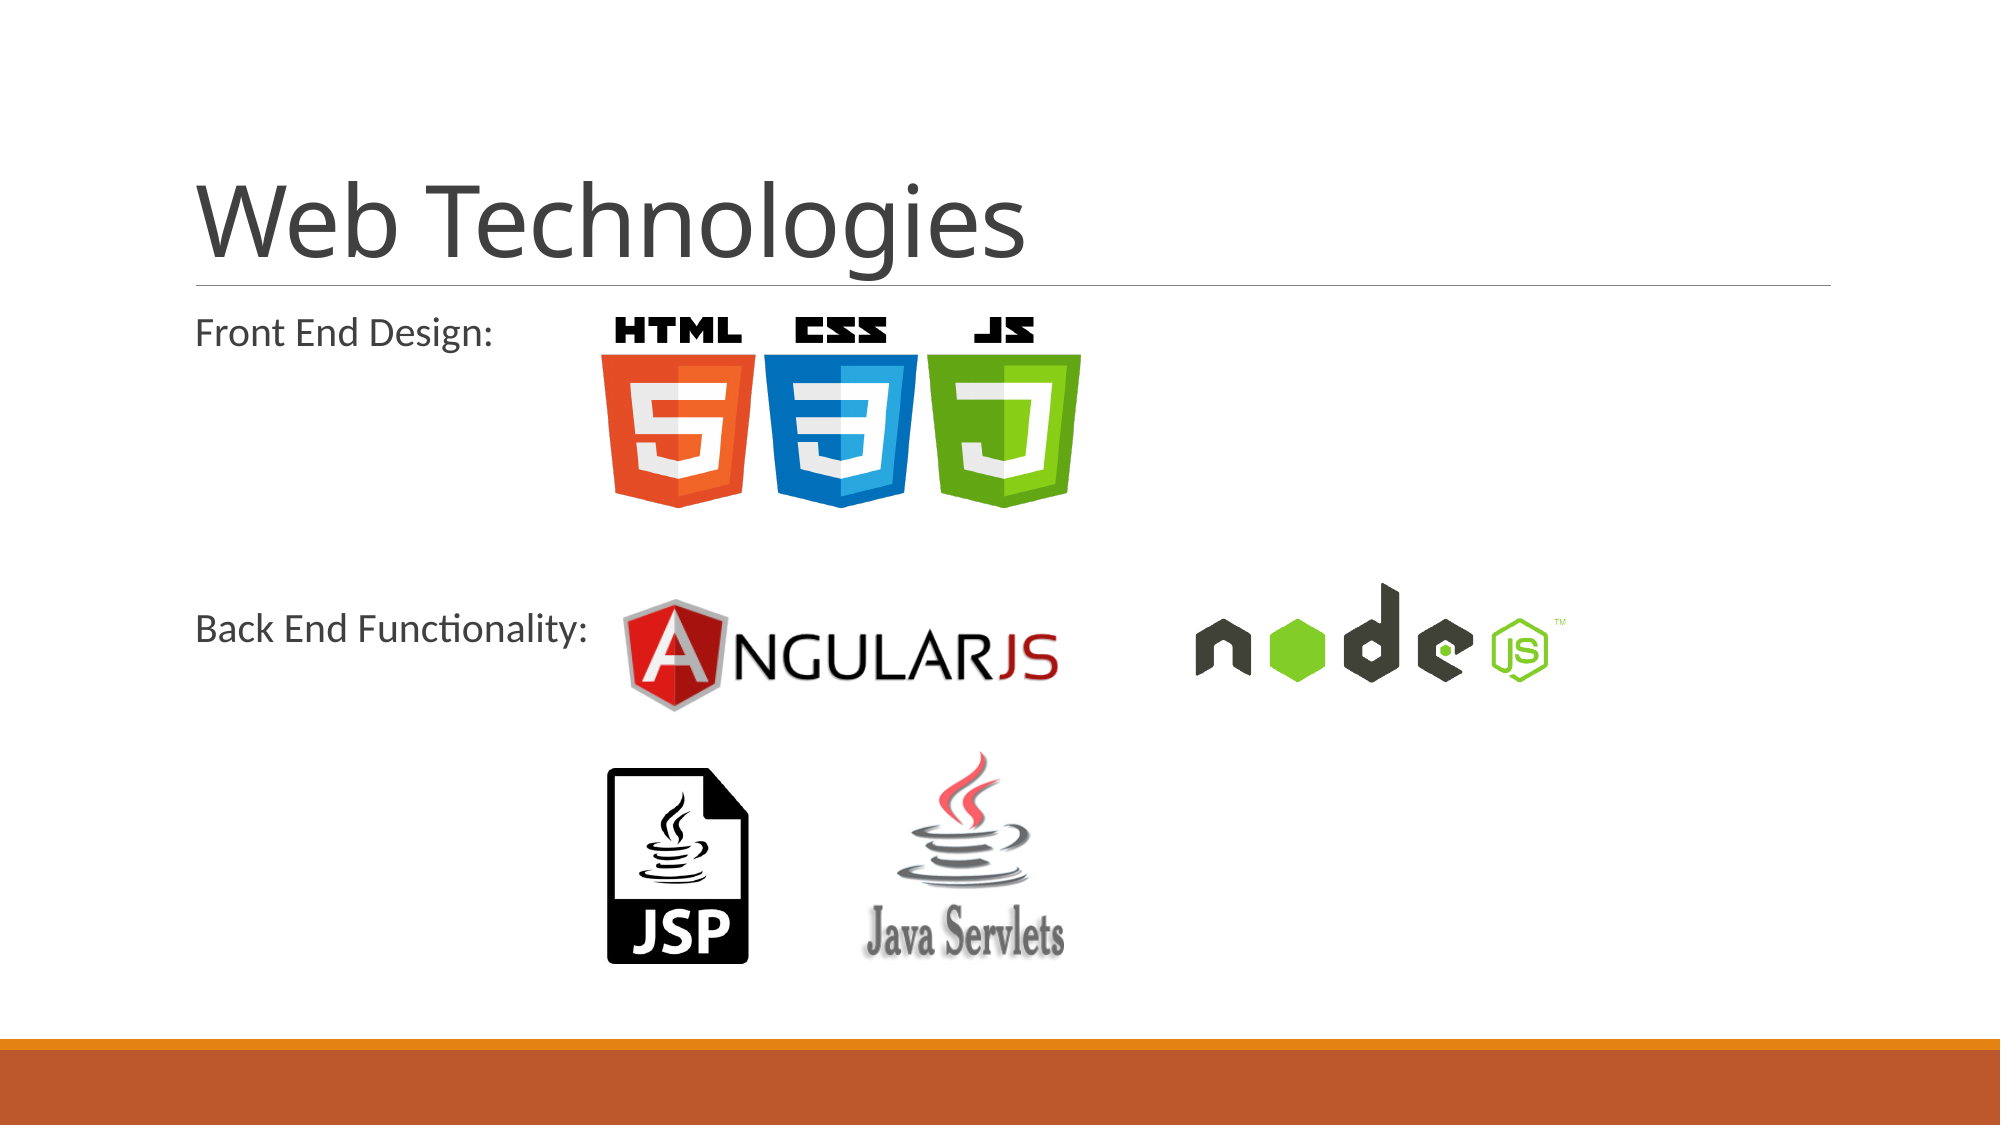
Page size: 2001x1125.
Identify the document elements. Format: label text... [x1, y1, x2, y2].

picture [579, 768, 776, 964]
picture [600, 289, 1082, 537]
picture [859, 750, 1066, 964]
picture [1184, 535, 1571, 730]
title Web Technologies [180, 47, 1830, 285]
list Front End Design: Back End Functionality: [180, 302, 1830, 963]
picture [623, 599, 1059, 723]
